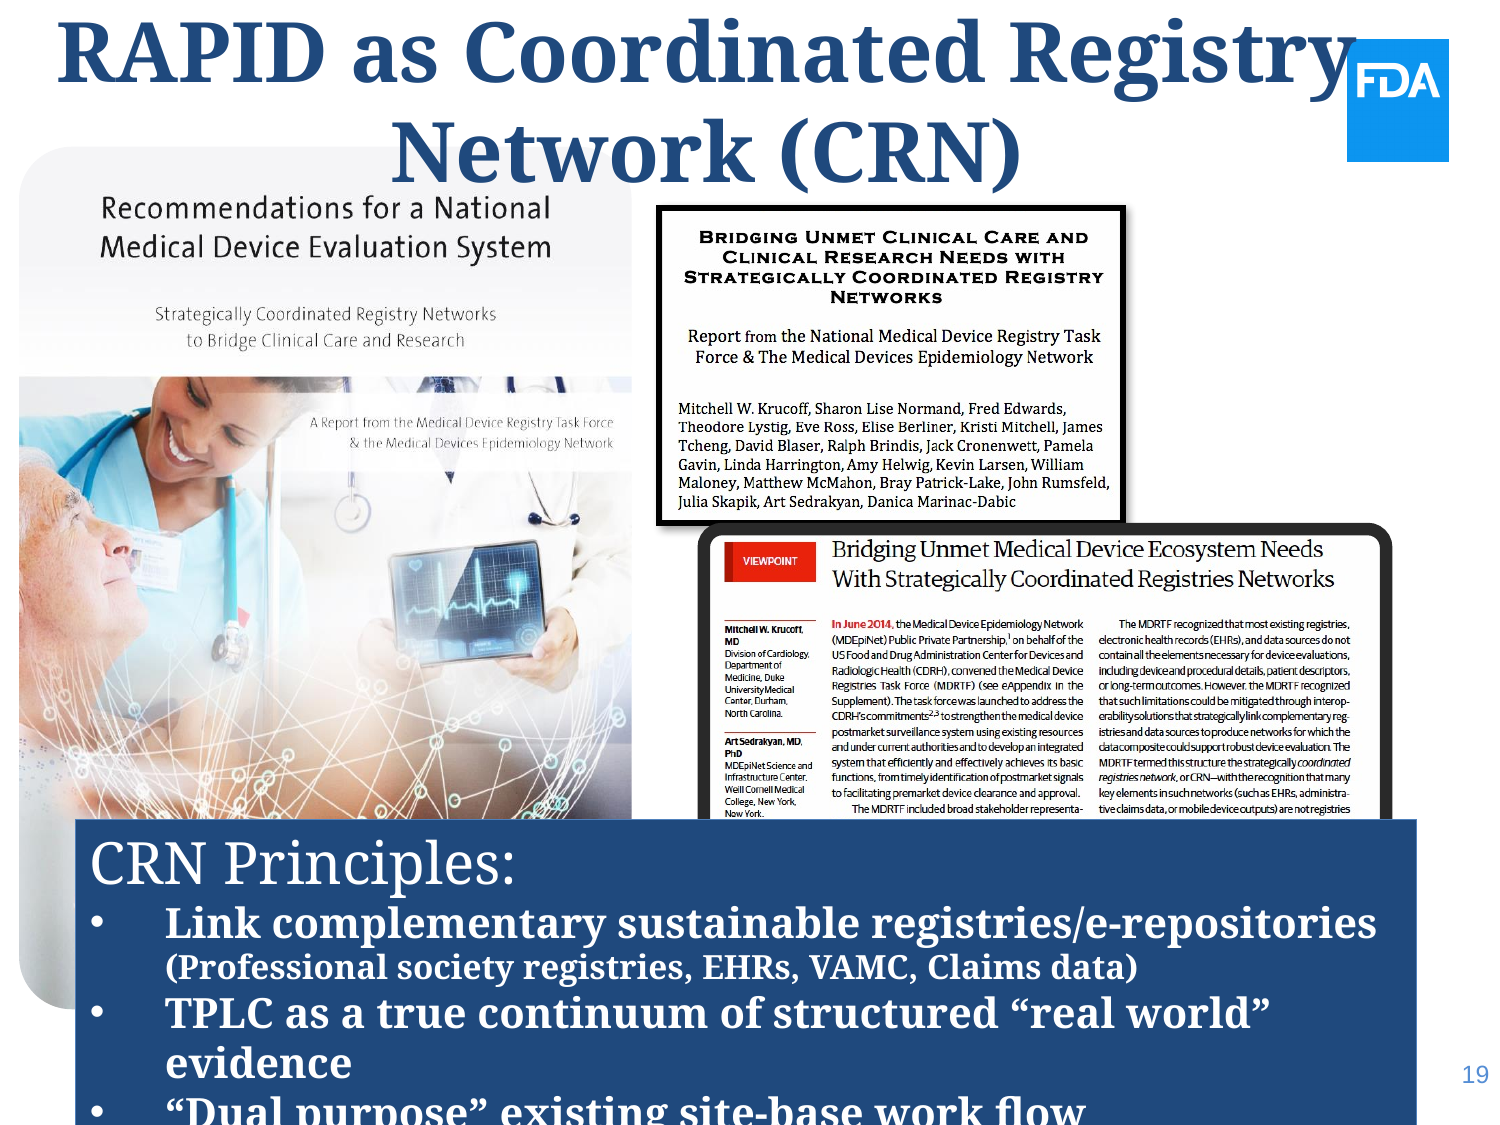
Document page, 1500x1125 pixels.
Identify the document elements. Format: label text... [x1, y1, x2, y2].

picture [703, 528, 1387, 969]
picture [1433, 39, 1449, 162]
text_box CRN Principles: Link complementary sustainable registries/e-repositories (Professional society registries, EHRs, VAMC, Claims data) TPLC as a true continuum of structured “real world” evidence “Dual purpose” existing site-base work flow [75, 819, 1417, 1125]
picture [662, 210, 1121, 521]
picture [18, 146, 632, 1010]
title RAPID as Coordinated Registry Network (CRN) [0, 34, 1433, 164]
